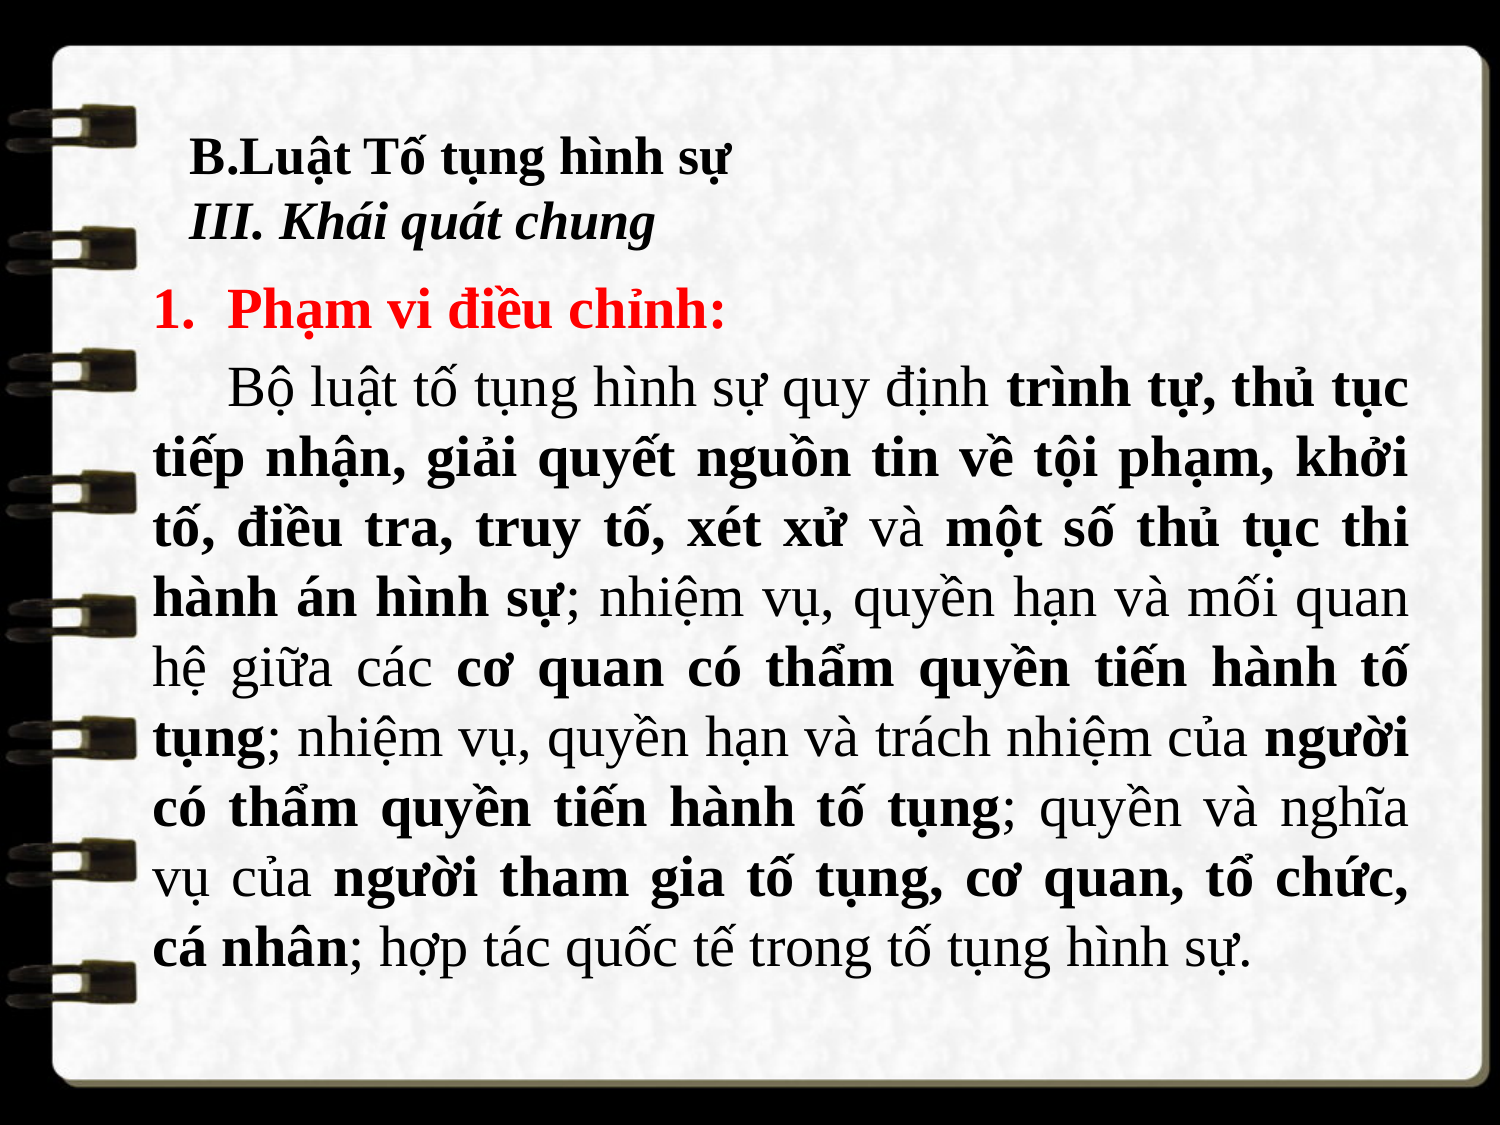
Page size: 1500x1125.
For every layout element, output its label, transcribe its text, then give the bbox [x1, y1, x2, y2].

text_box B.Luật Tố tụng hình sự III. Khái quát chung [99, 112, 1175, 320]
picture [0, 0, 1500, 1125]
list Phạm vi điều chỉnh: Bộ luật tố tụng hình sự quy định trình tự, thủ tục tiếp nhận, giải quyết nguồn tin về tội phạm, khởi tố, điều tra, truy tố, xét xử và một số thủ tục thi hành án hình sự; nhiệm vụ, quyền hạn và mối quan hệ giữa các cơ quan có thẩm quyền tiến hành tố tụng; nhiệm vụ, quyền hạn và trách nhiệm của người có thẩm quyền tiến hành tố tụng; quyền và nghĩa vụ của người tham gia tố tụng, cơ quan, tổ chức, cá nhân; hợp tác quốc tế trong tố tụng hình sự. [137, 262, 1425, 1000]
